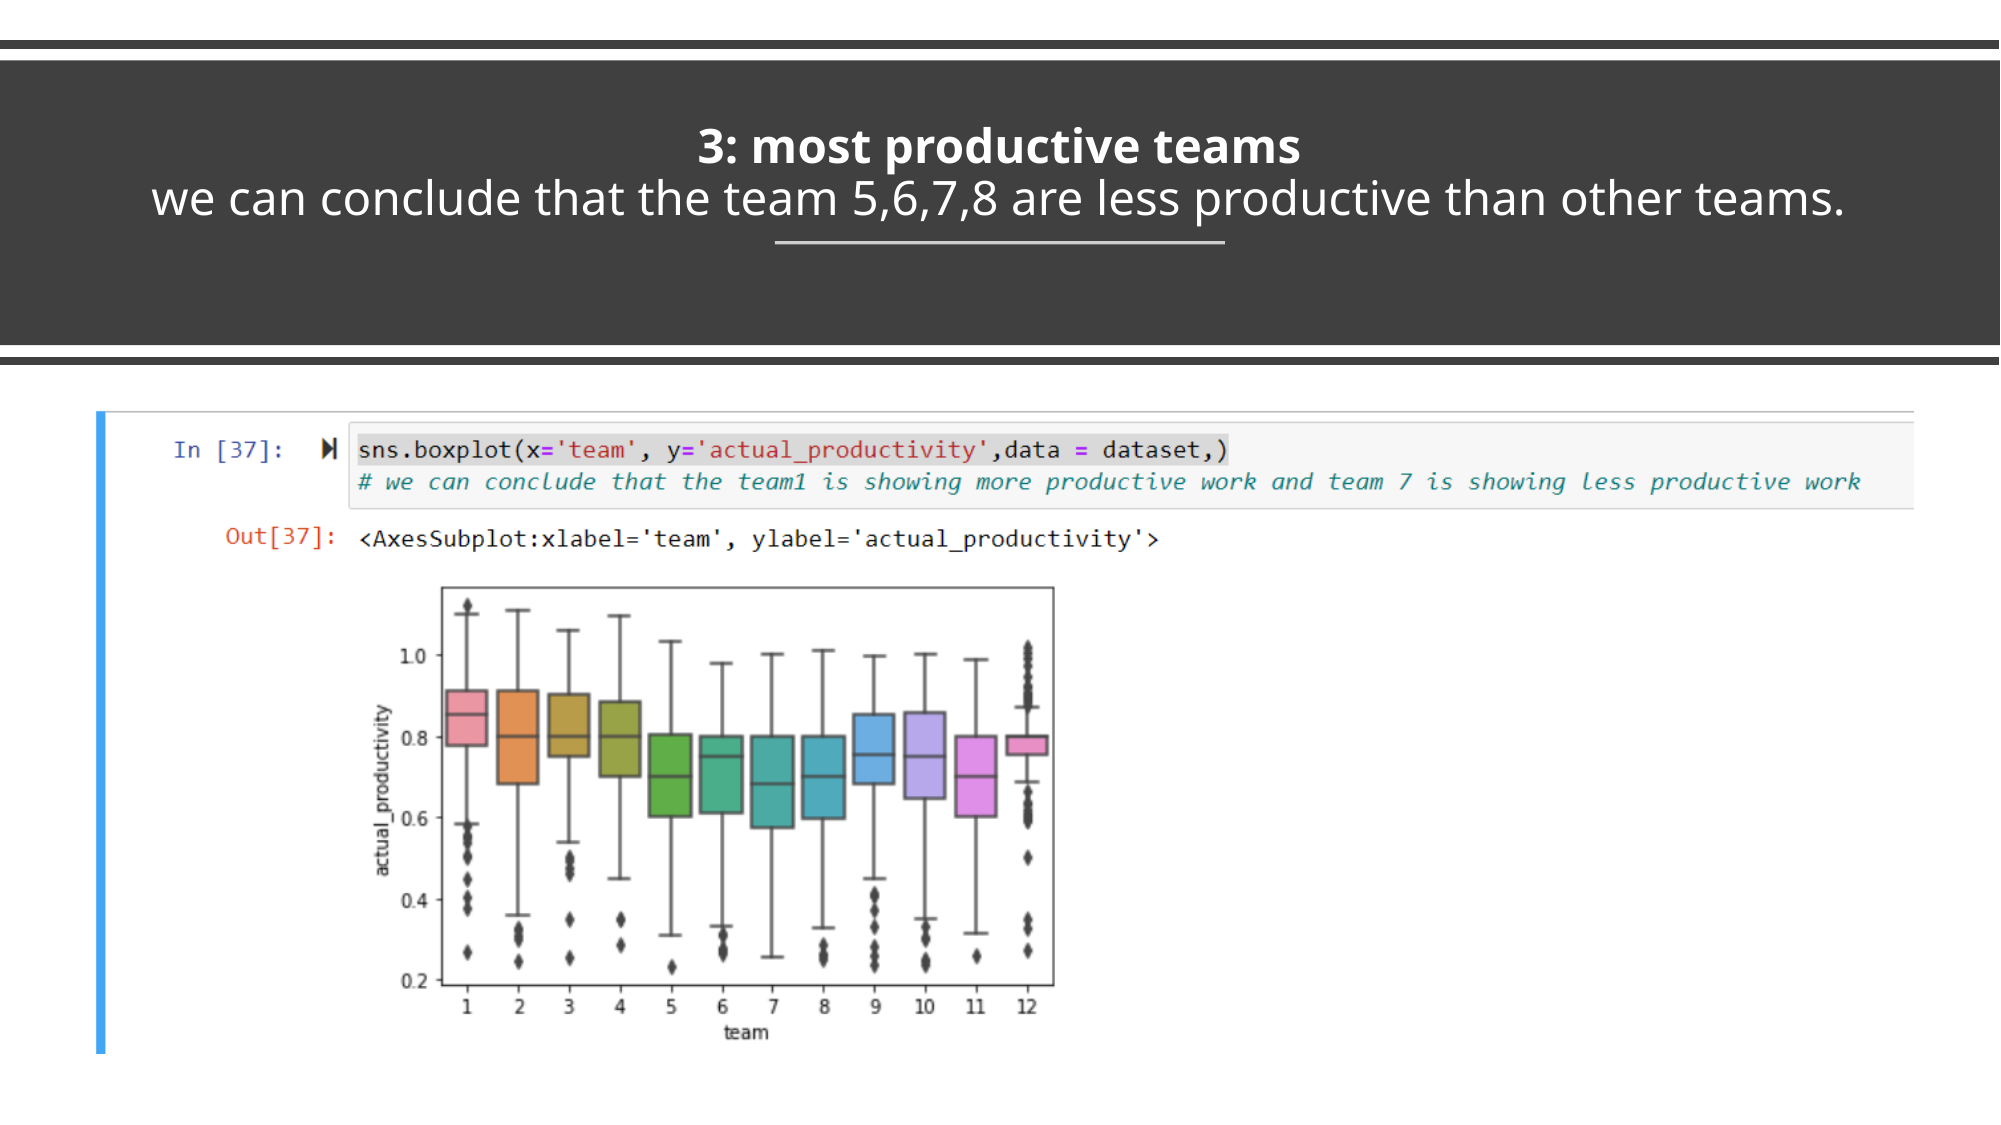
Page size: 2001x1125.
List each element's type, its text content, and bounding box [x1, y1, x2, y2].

text_box [0, 59, 2000, 346]
title 3: most productive teams we can conclude that the team 5,6,7,8 are less productive than other teams. [86, 80, 1914, 233]
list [79, 398, 1914, 1054]
